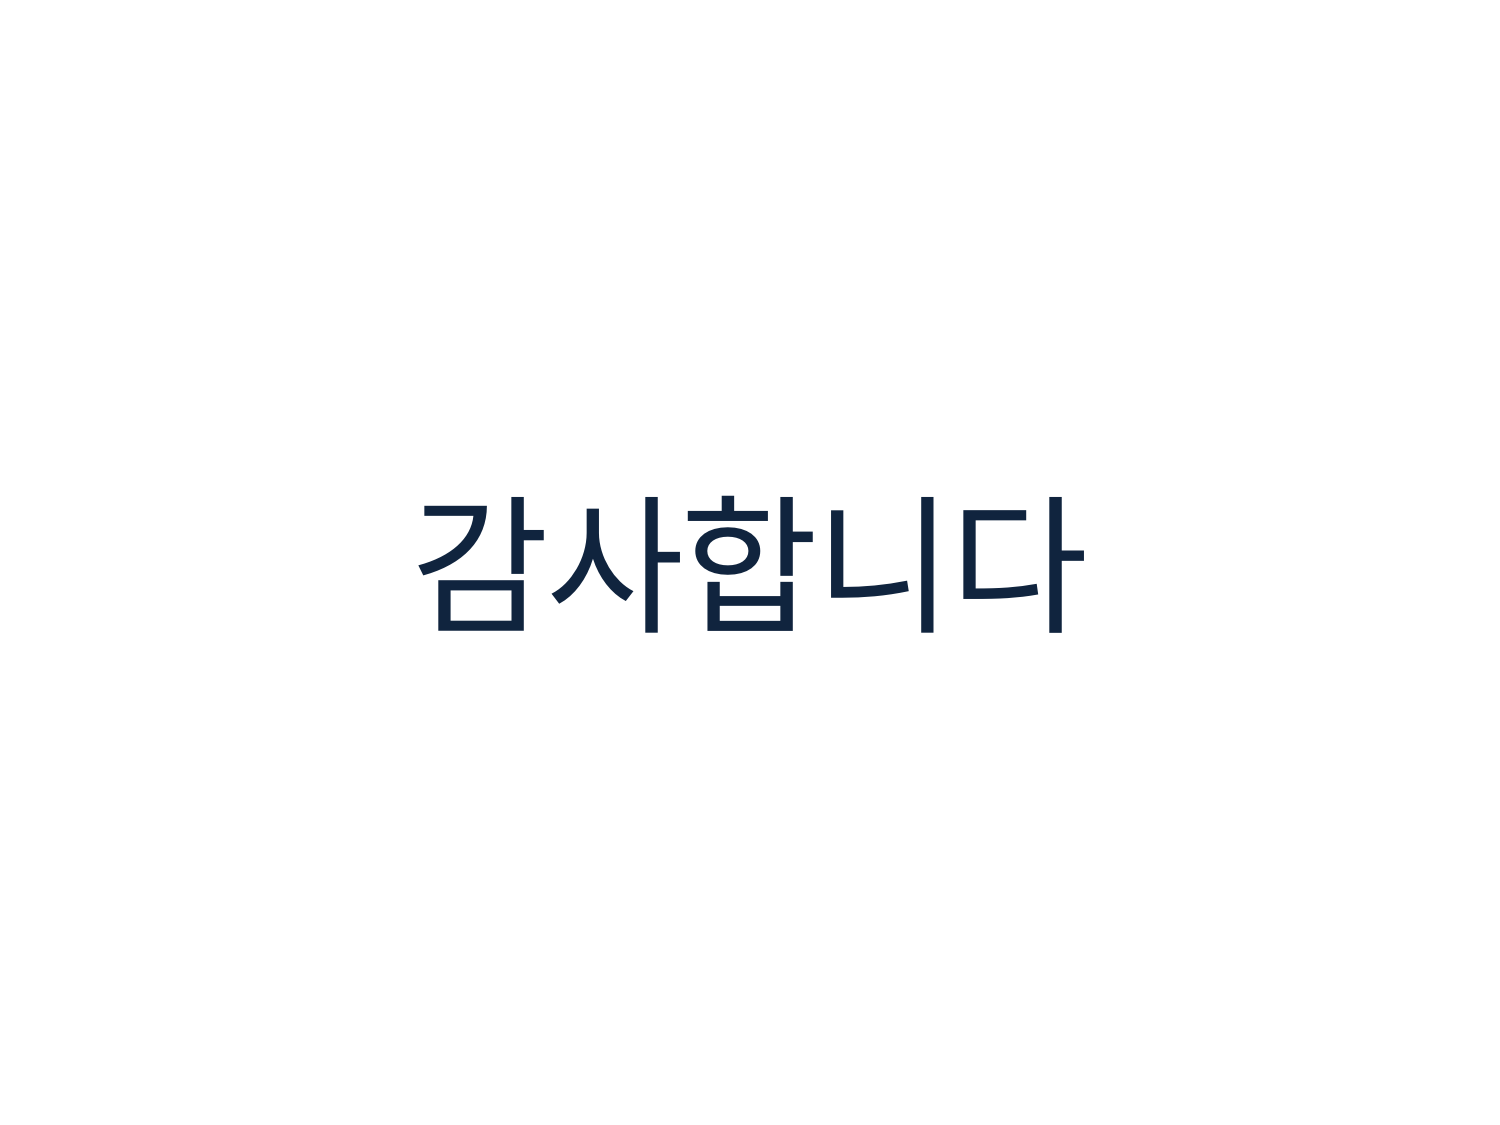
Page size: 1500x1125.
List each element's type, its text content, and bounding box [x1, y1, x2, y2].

text_box 감사합니다 [92, 463, 1408, 659]
